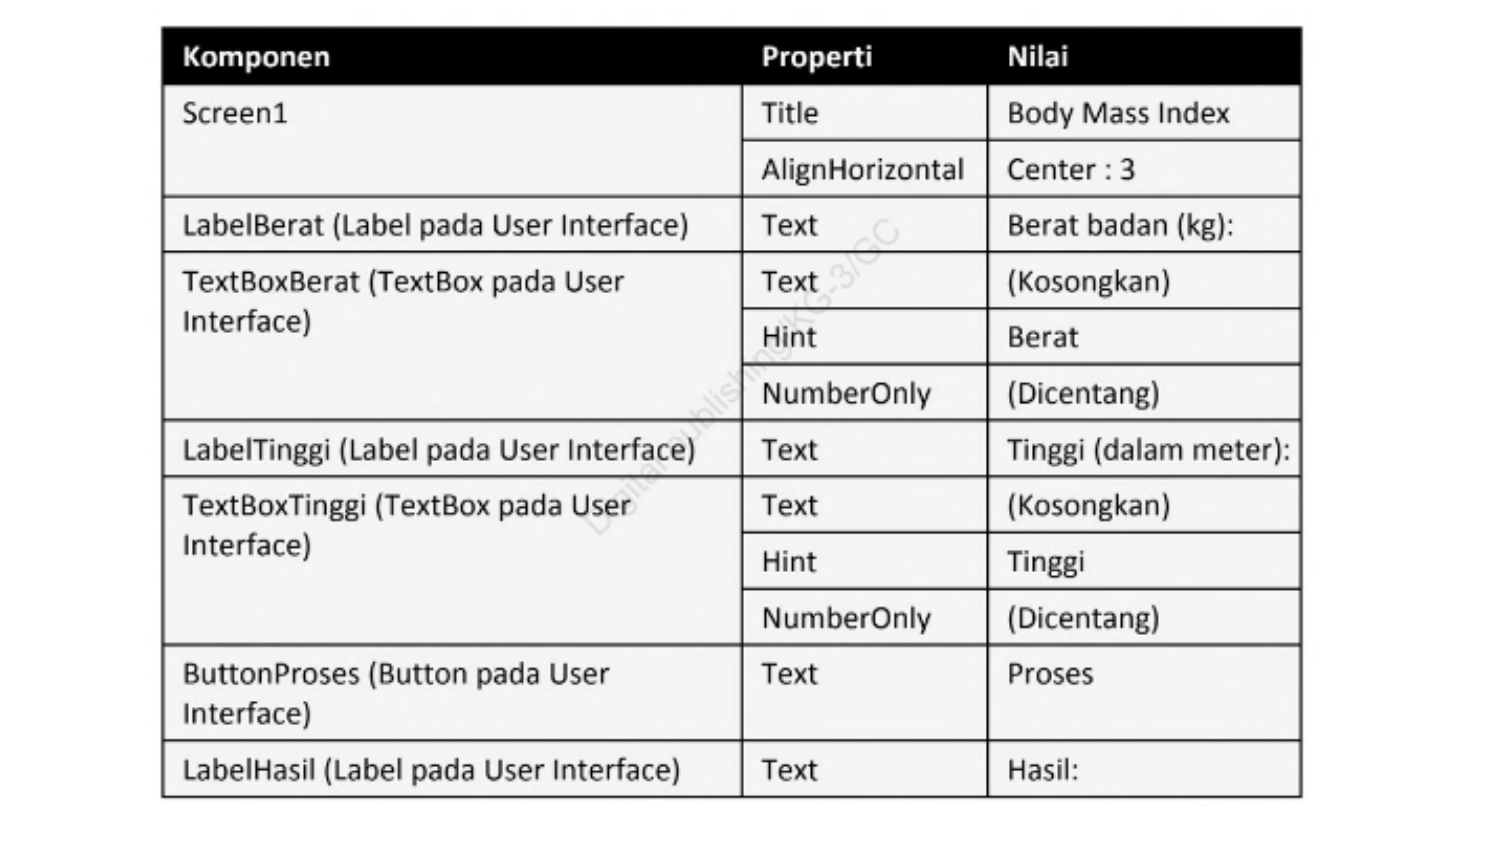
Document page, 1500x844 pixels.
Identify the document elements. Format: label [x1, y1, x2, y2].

picture [149, 10, 1319, 811]
